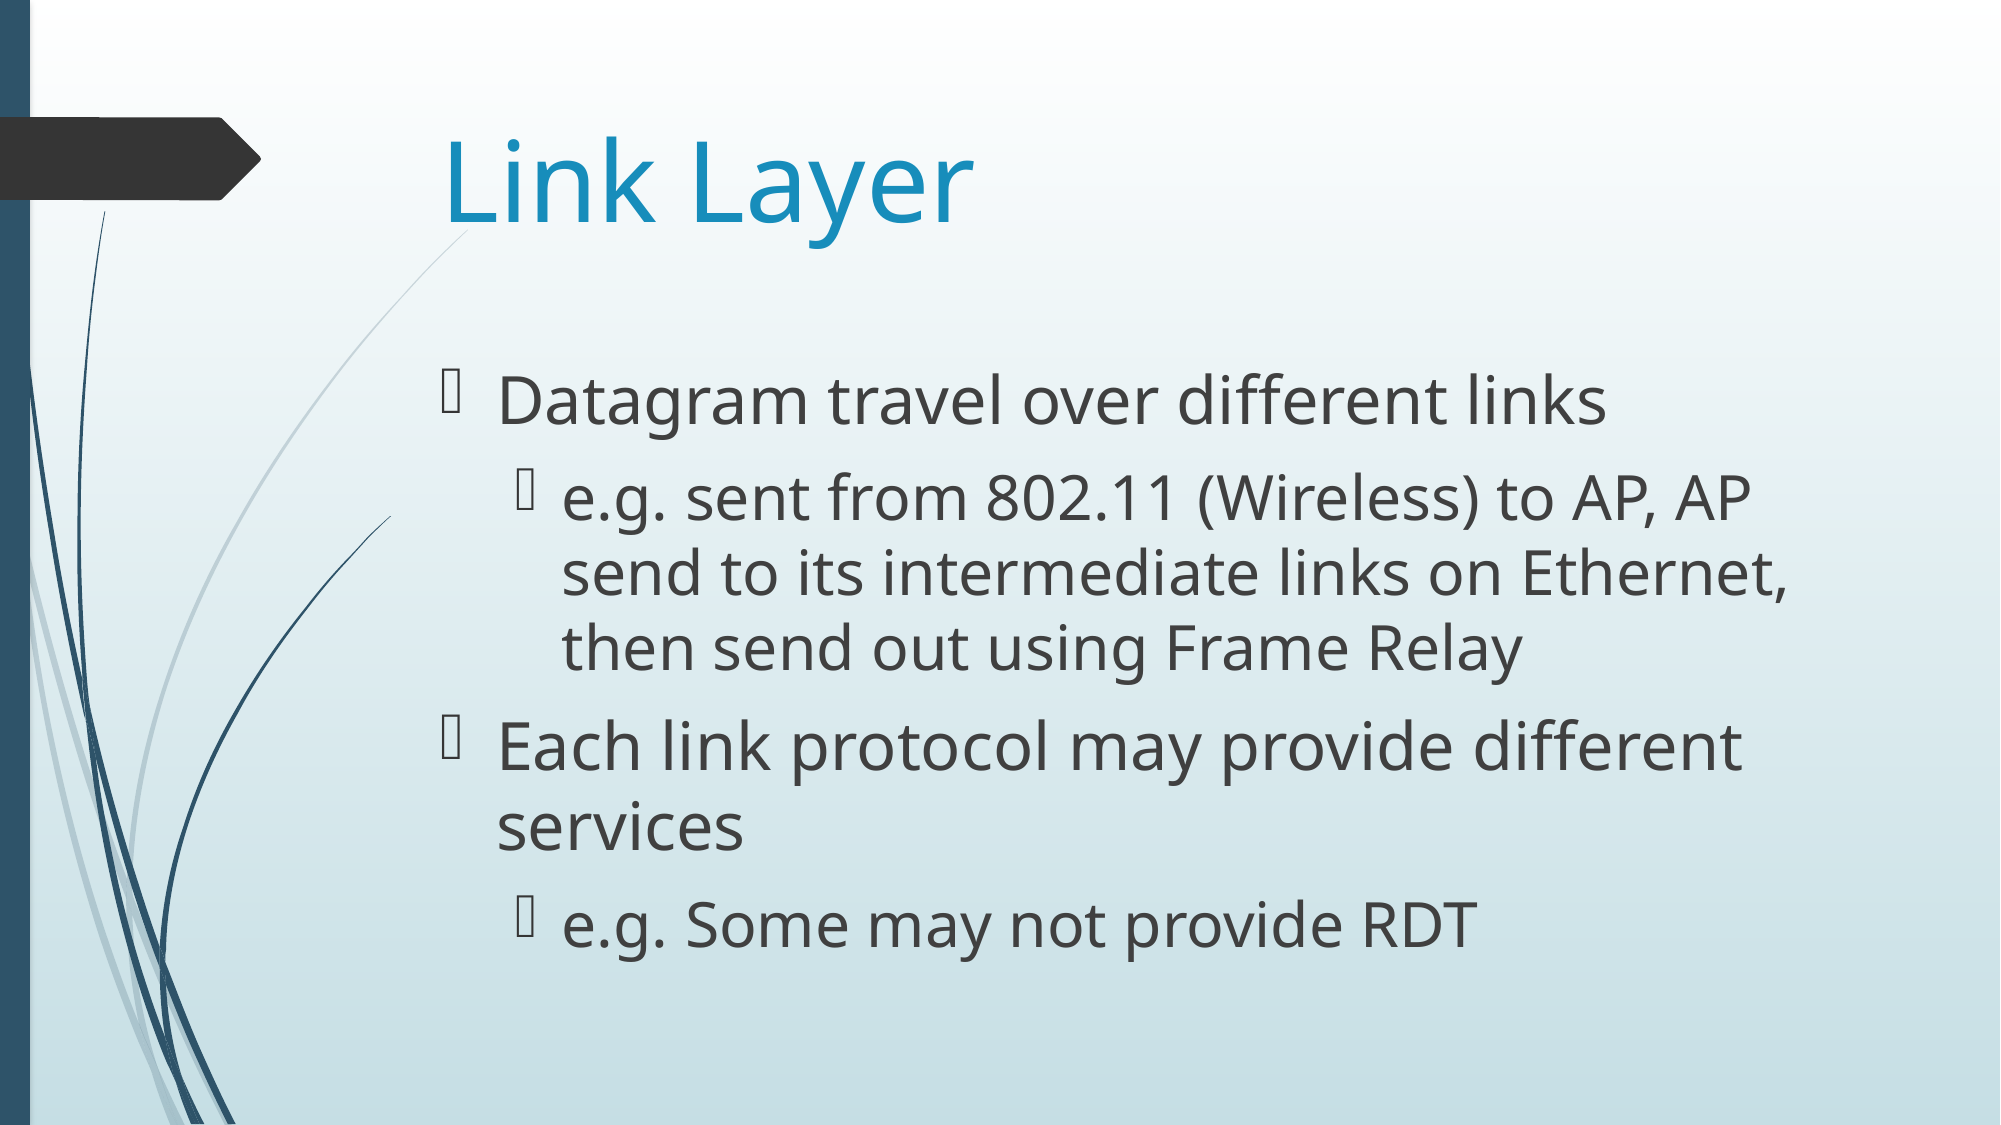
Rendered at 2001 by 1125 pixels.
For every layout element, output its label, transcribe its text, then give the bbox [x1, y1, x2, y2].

title Link Layer [425, 102, 1888, 313]
list Datagram travel over different links e.g. sent from 802.11 (Wireless) to AP, AP send to its intermediate links on Ethernet, then send out using Frame Relay Each link protocol may provide different services e.g. Some may not provide RDT [424, 350, 1888, 970]
